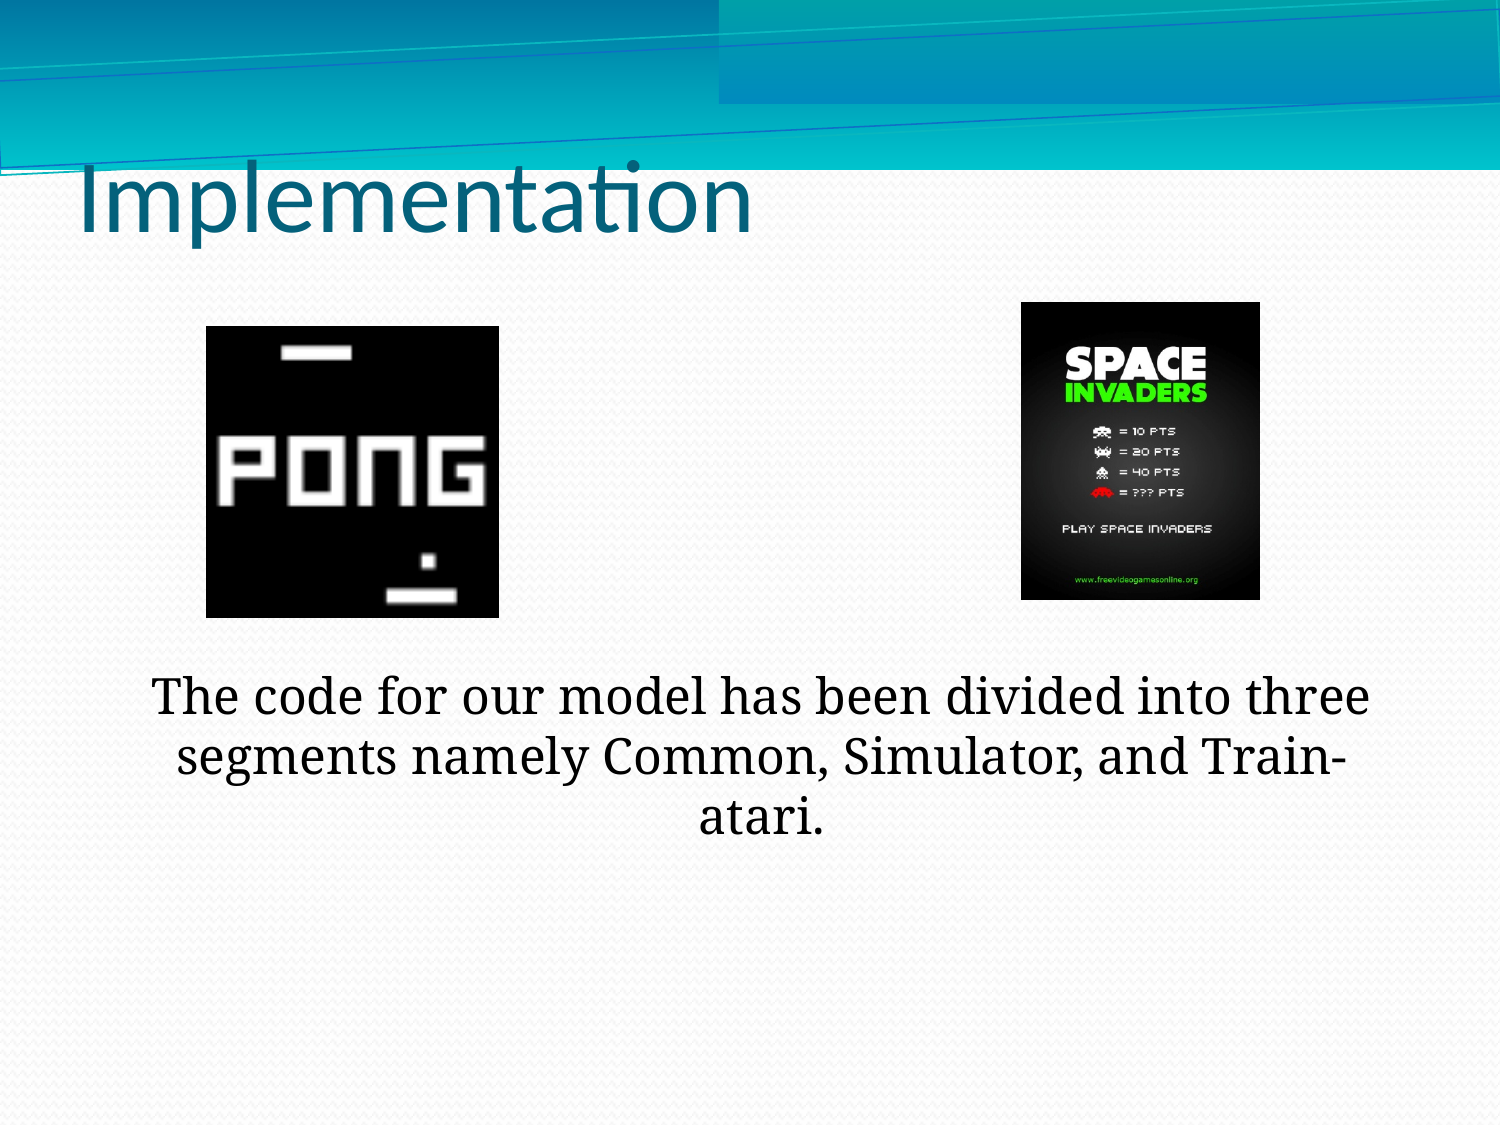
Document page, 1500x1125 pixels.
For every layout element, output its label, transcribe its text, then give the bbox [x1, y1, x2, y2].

text_box Implementation [76, 66, 1439, 254]
text_box The code for our model has been divided into three segments namely Common, Simulator, and Train-atari. [123, 656, 1400, 852]
picture [2, 169, 76, 174]
picture [0, 169, 1500, 1125]
